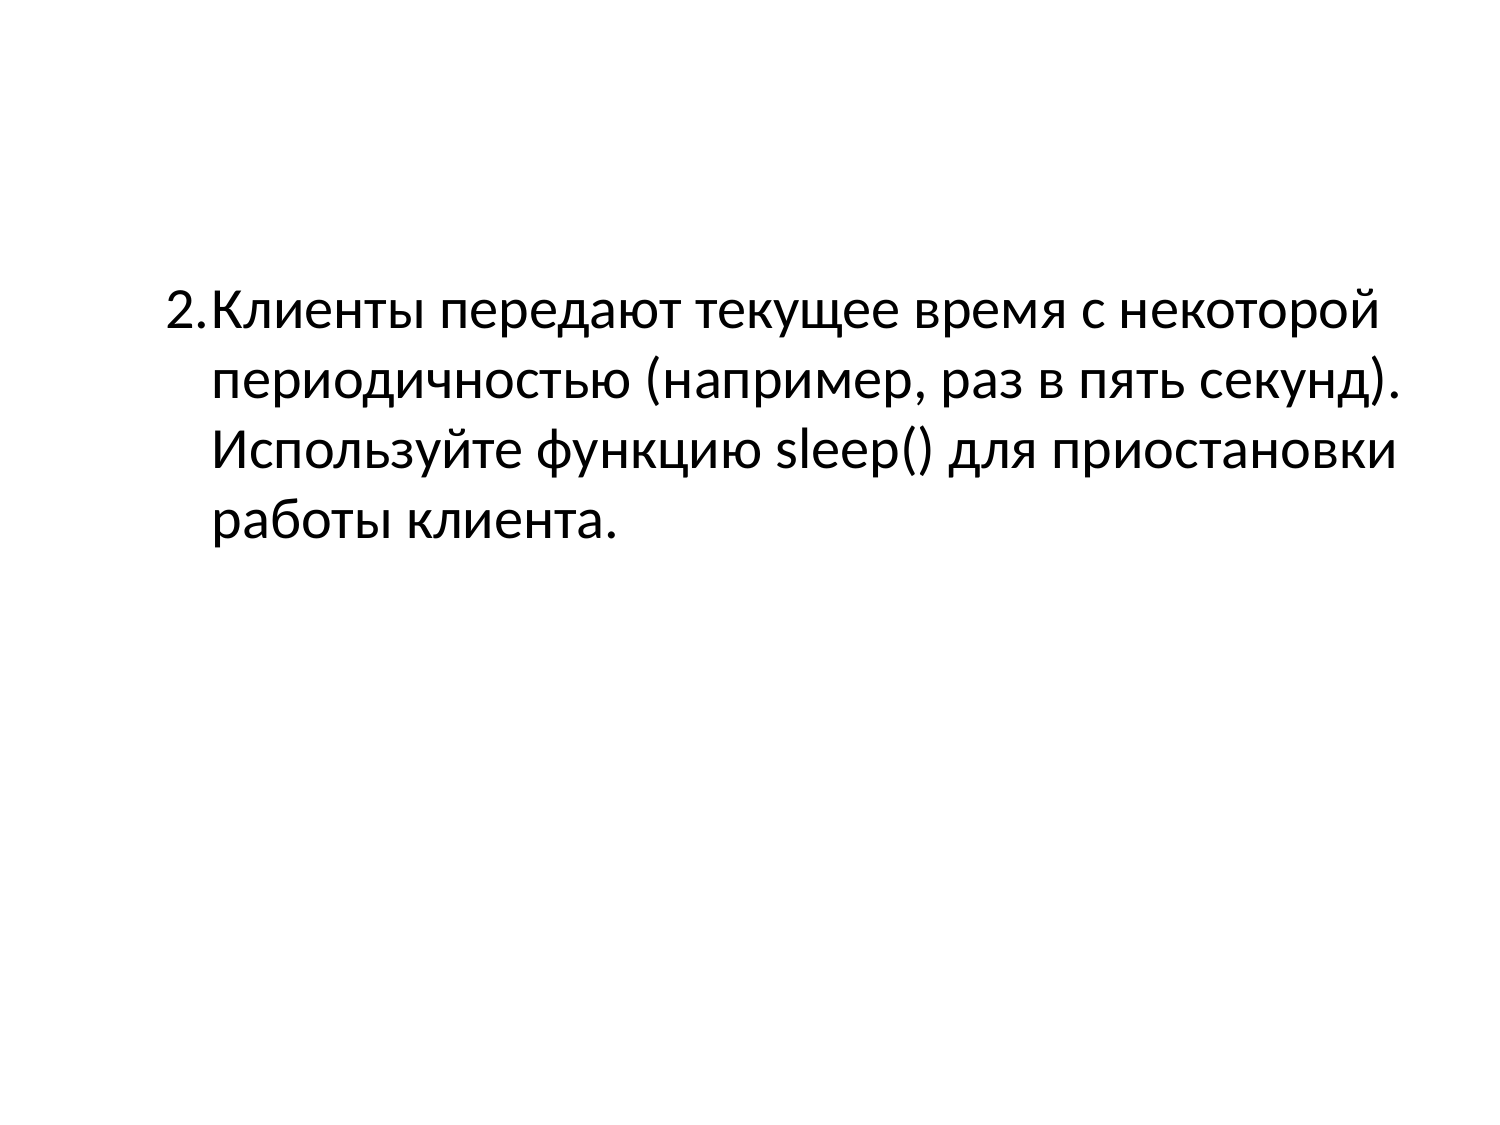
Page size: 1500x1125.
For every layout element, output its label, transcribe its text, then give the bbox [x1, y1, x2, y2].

list Клиенты передают текущее время с некоторой периодичностью (например, раз в пять секунд). Используйте функцию sleep() для приостановки работы клиента. [75, 262, 1425, 1005]
